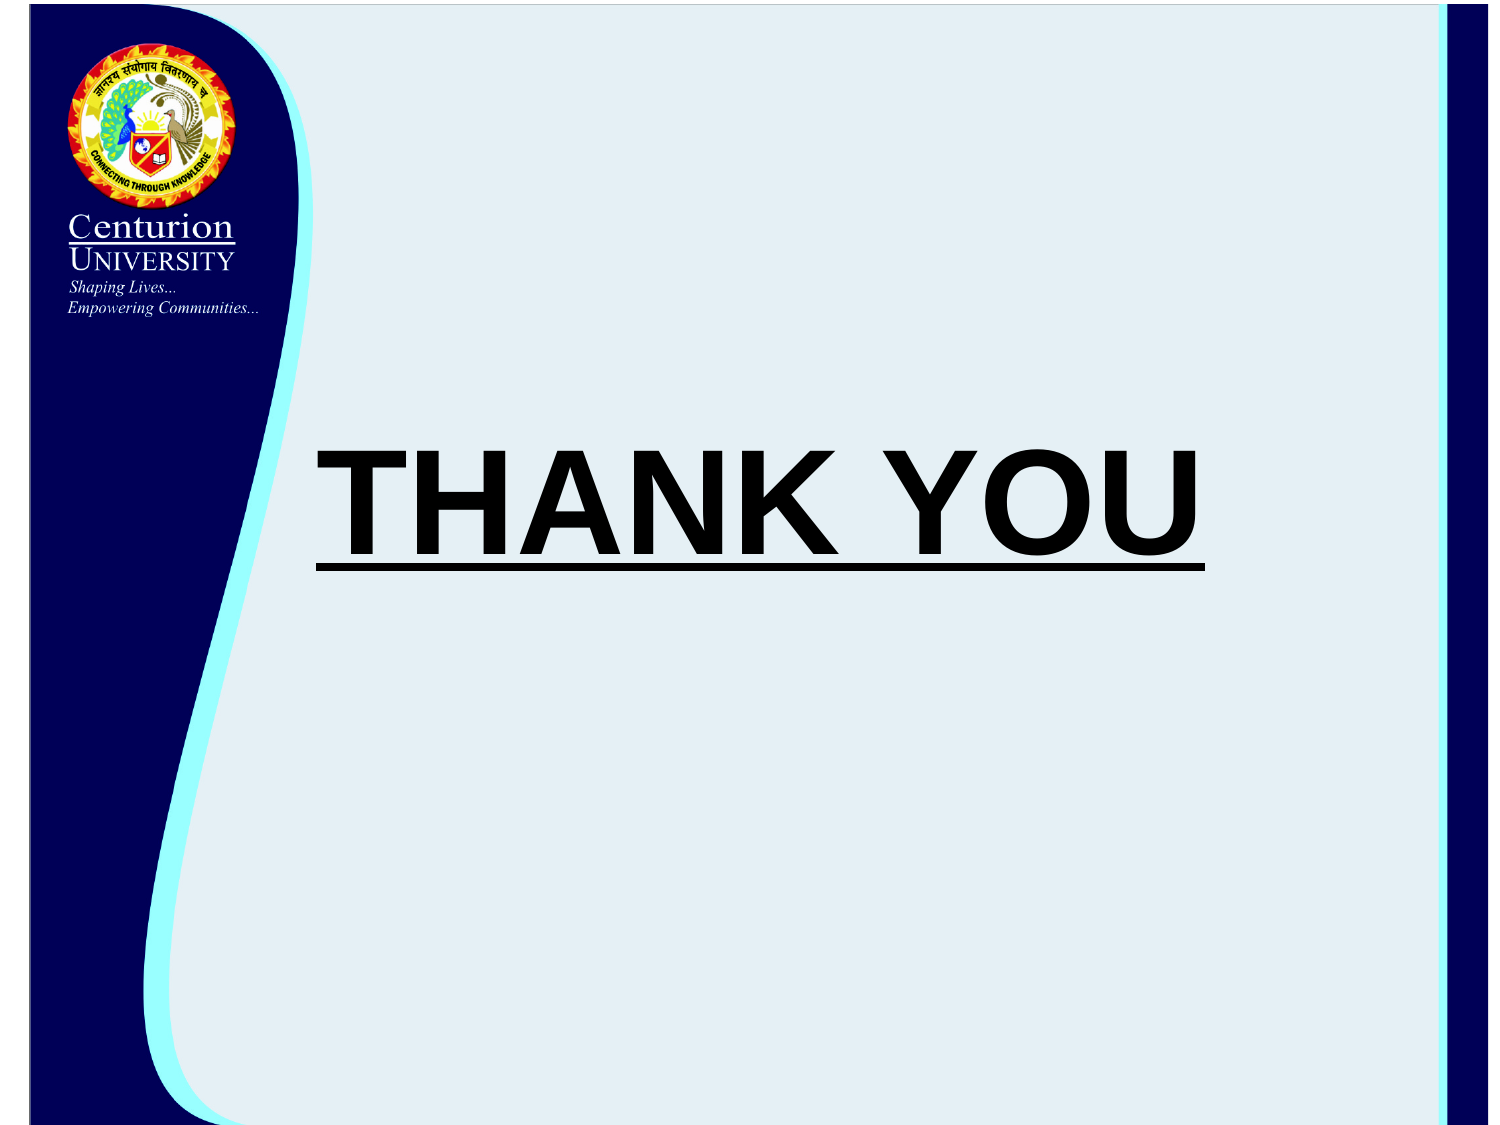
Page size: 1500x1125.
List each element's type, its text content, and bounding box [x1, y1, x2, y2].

picture [29, 4, 1489, 400]
list THANK YOU [18, 400, 1500, 725]
picture [29, 725, 1489, 1125]
